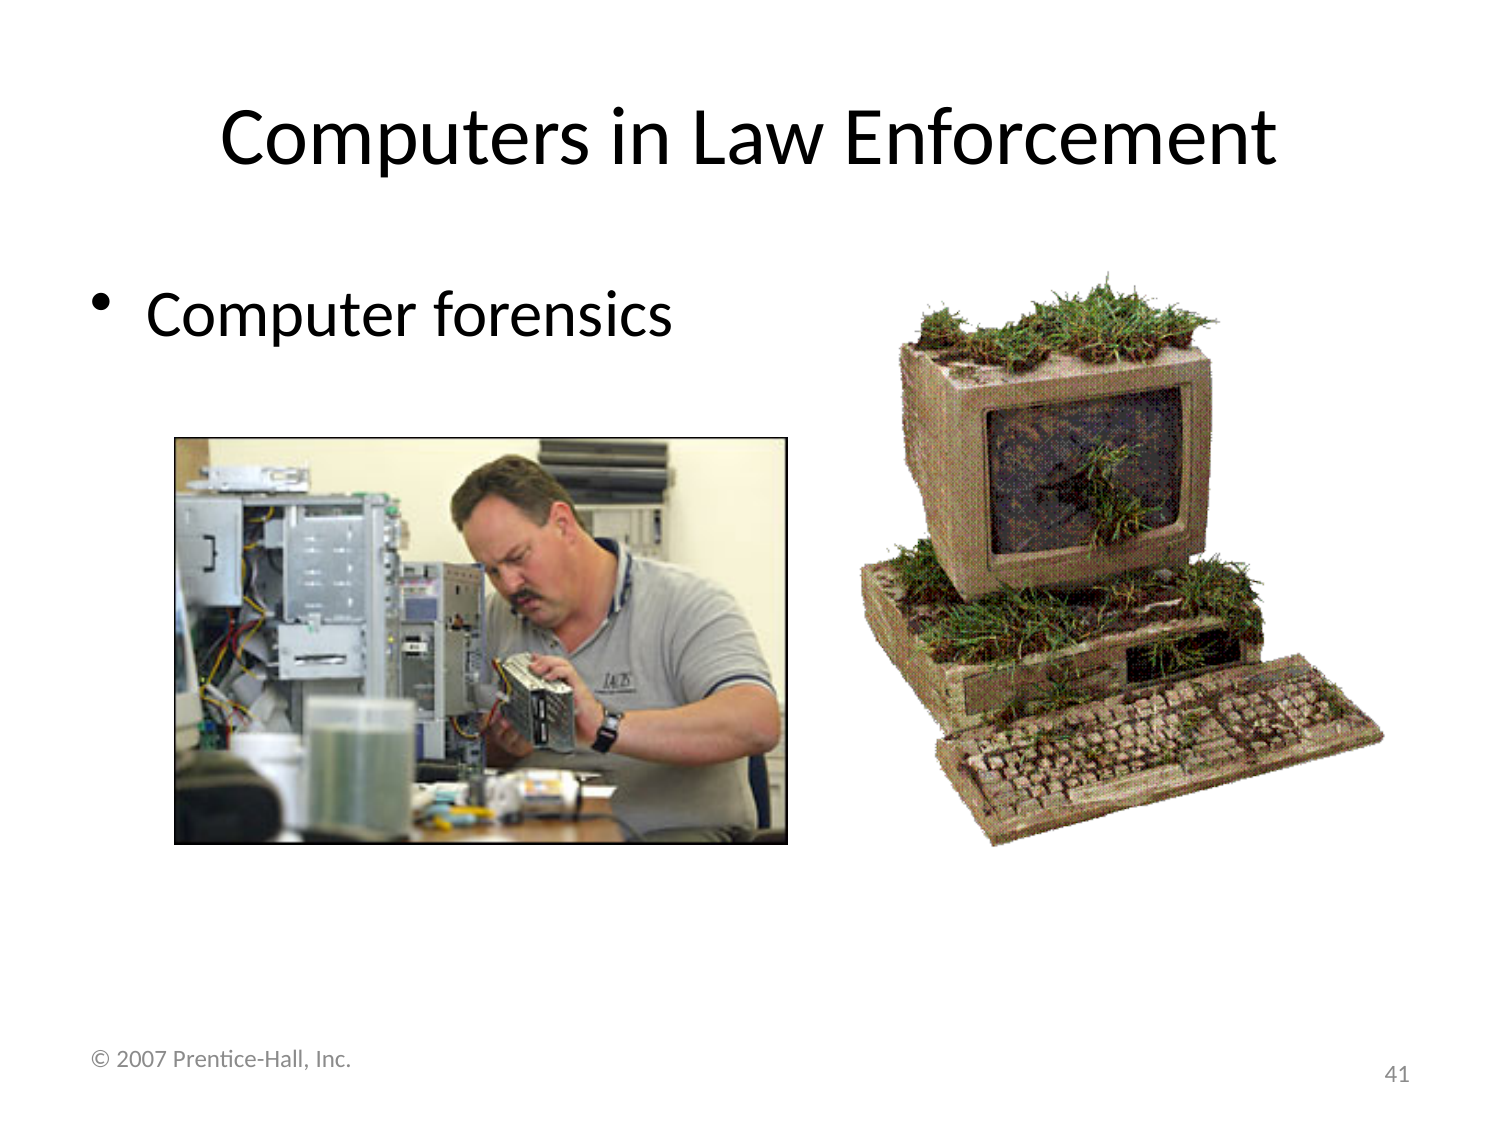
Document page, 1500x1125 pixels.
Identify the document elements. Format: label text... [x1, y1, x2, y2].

text_box Computer forensics [74, 262, 1425, 1005]
slide_number © 2007 Prentice-Hall, Inc. [75, 1042, 425, 1103]
picture [174, 437, 788, 845]
picture [849, 262, 1396, 859]
slide_number 41 [1074, 1042, 1425, 1103]
text_box Computers in Law Enforcement [74, 37, 1425, 225]
